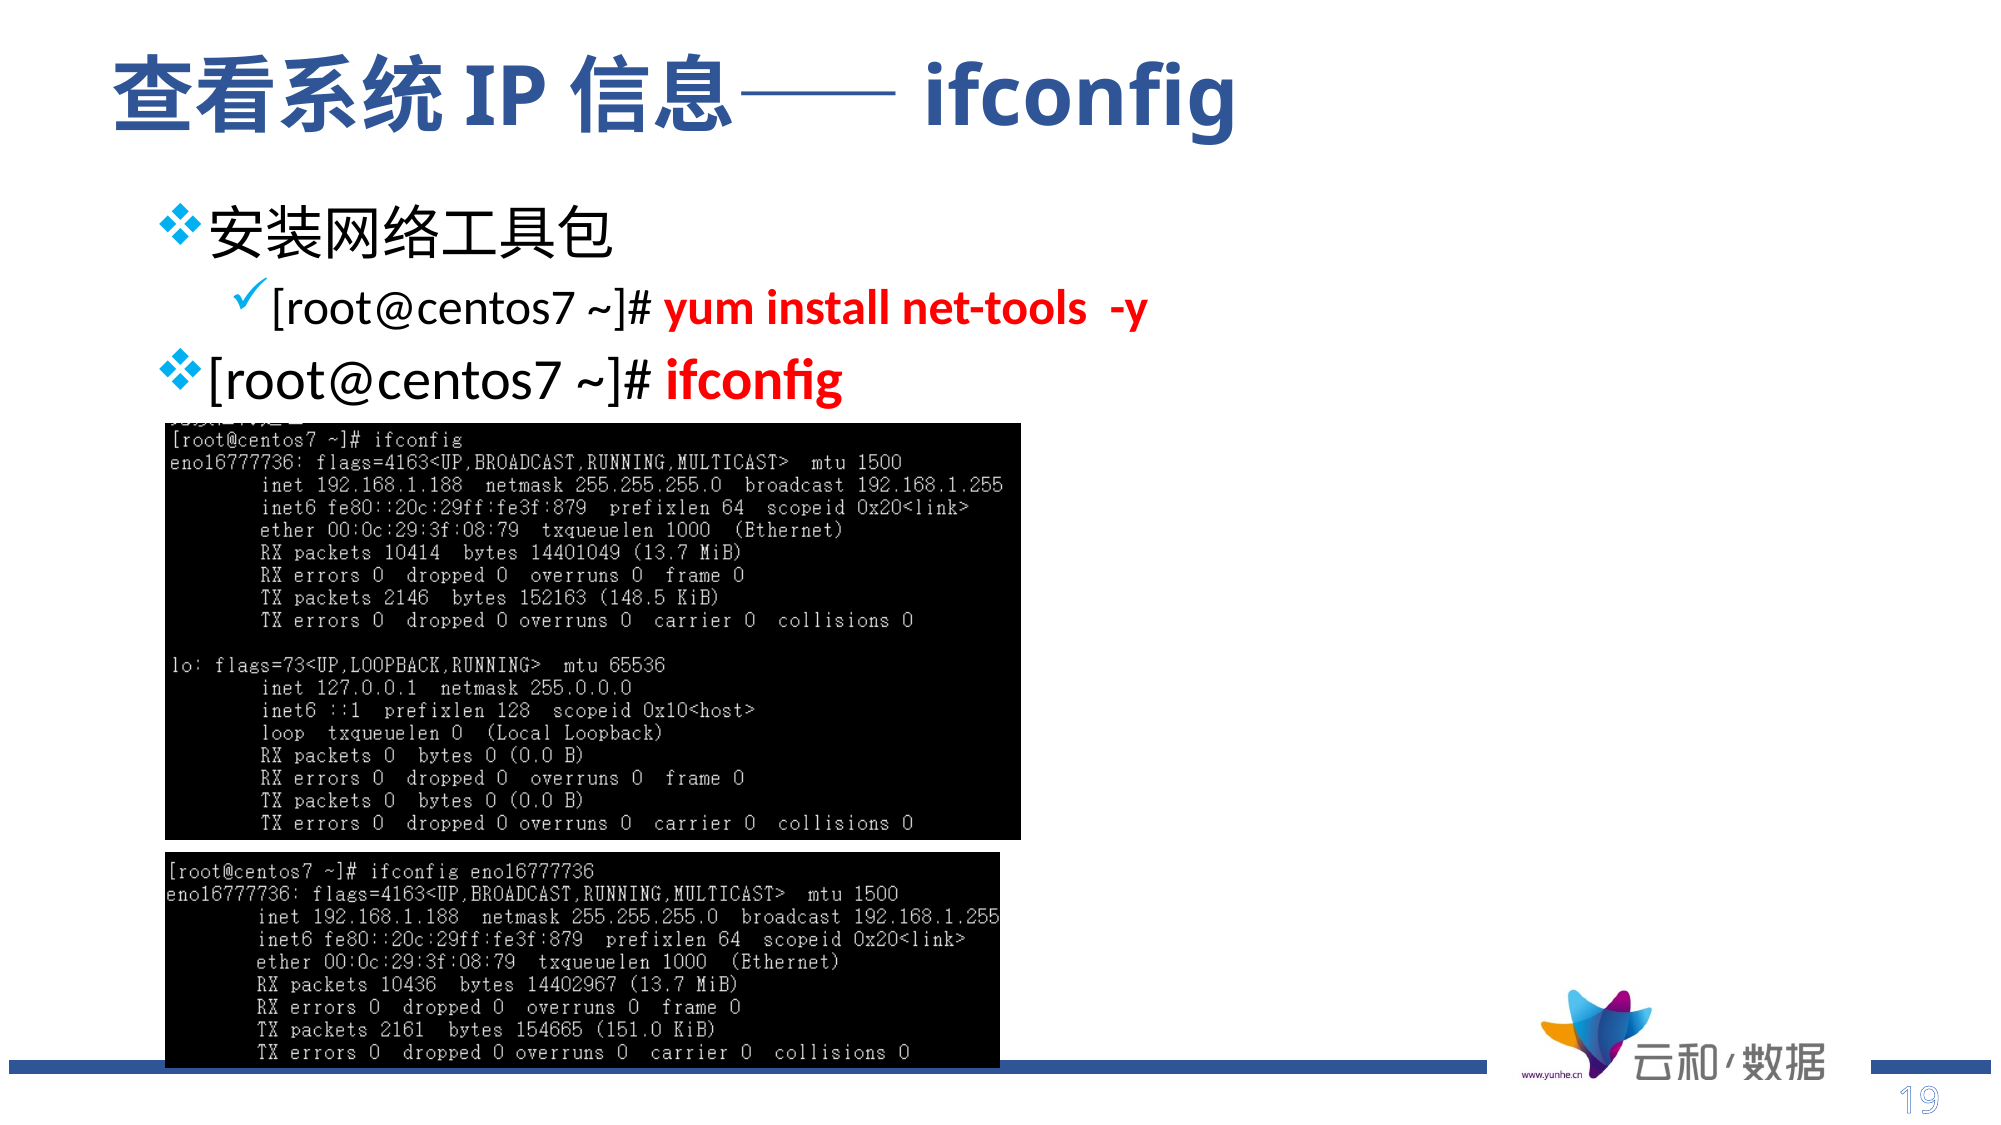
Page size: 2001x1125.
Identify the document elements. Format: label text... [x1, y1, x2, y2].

picture [165, 852, 1000, 1068]
list 安装网络工具包 [root@centos7 ~]# yum install net-tools -y [root@centos7 ~]# ifconfig [139, 196, 1534, 1041]
picture [1504, 981, 1845, 1106]
title 查看系统IP信息——ifconfig [96, 46, 1534, 152]
picture [165, 423, 1021, 840]
